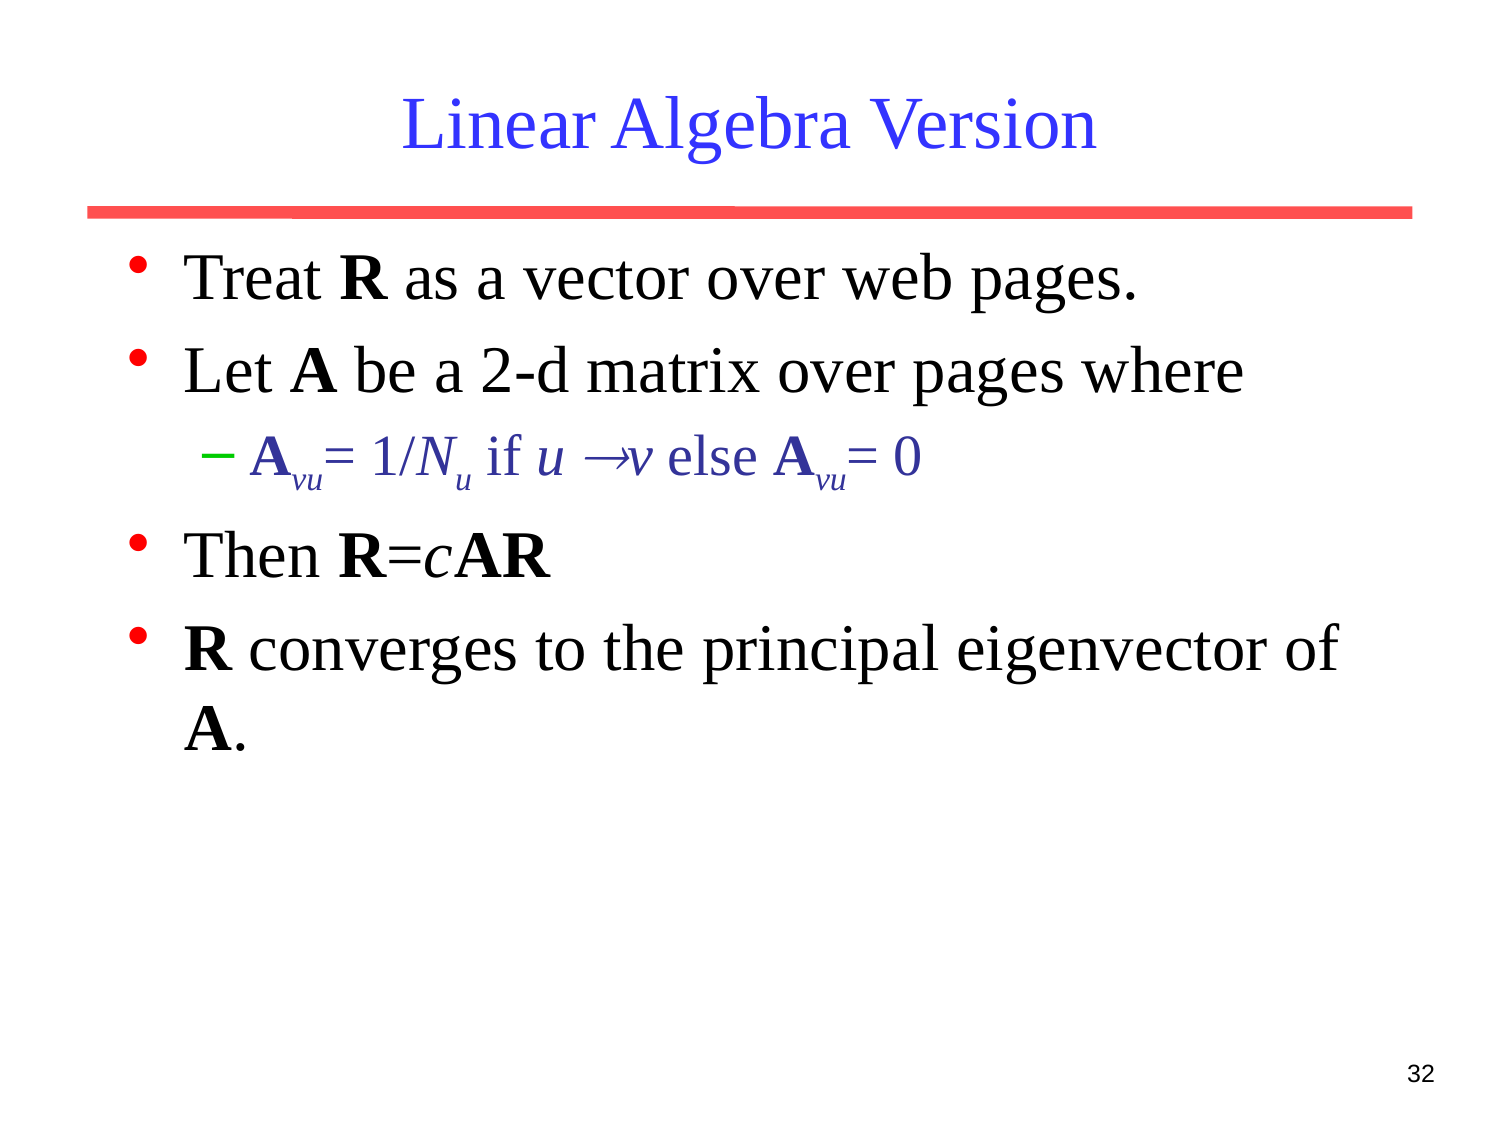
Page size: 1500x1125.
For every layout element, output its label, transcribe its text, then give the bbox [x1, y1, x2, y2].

slide_number 32 [1137, 1049, 1451, 1125]
list Treat R as a vector over web pages. Let A be a 2-d matrix over pages where Avu= 1/Nu if u v else Avu= 0 Then R=cAR R converges to the principal eigenvector of A. [112, 224, 1438, 994]
title Linear Algebra Version [112, 37, 1388, 200]
